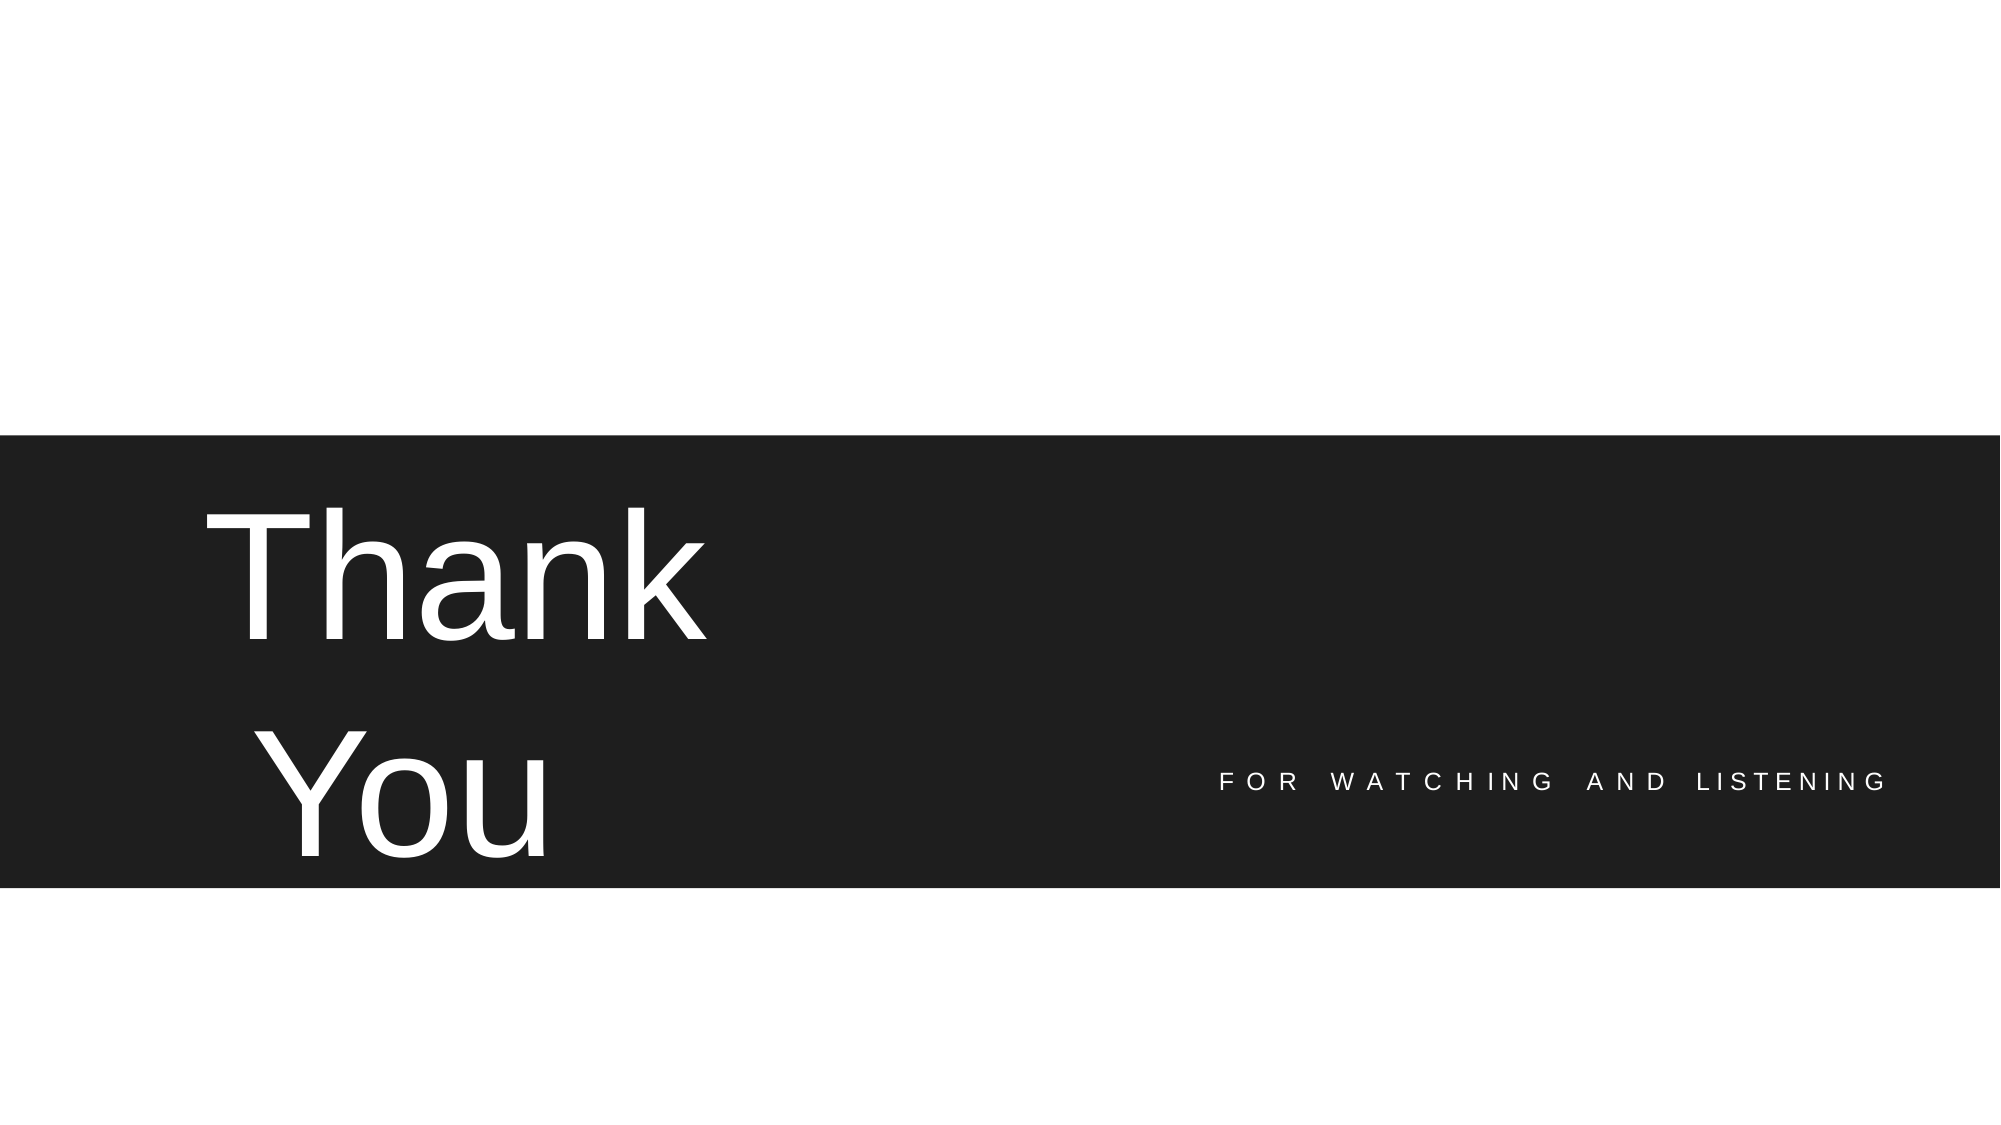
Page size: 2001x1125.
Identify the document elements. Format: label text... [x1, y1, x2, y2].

text_box [0, 435, 2000, 889]
text_box F O R W A T C H I N G A N D L I S T E N I N G [1216, 763, 1929, 796]
text_box Thank You [201, 456, 710, 894]
